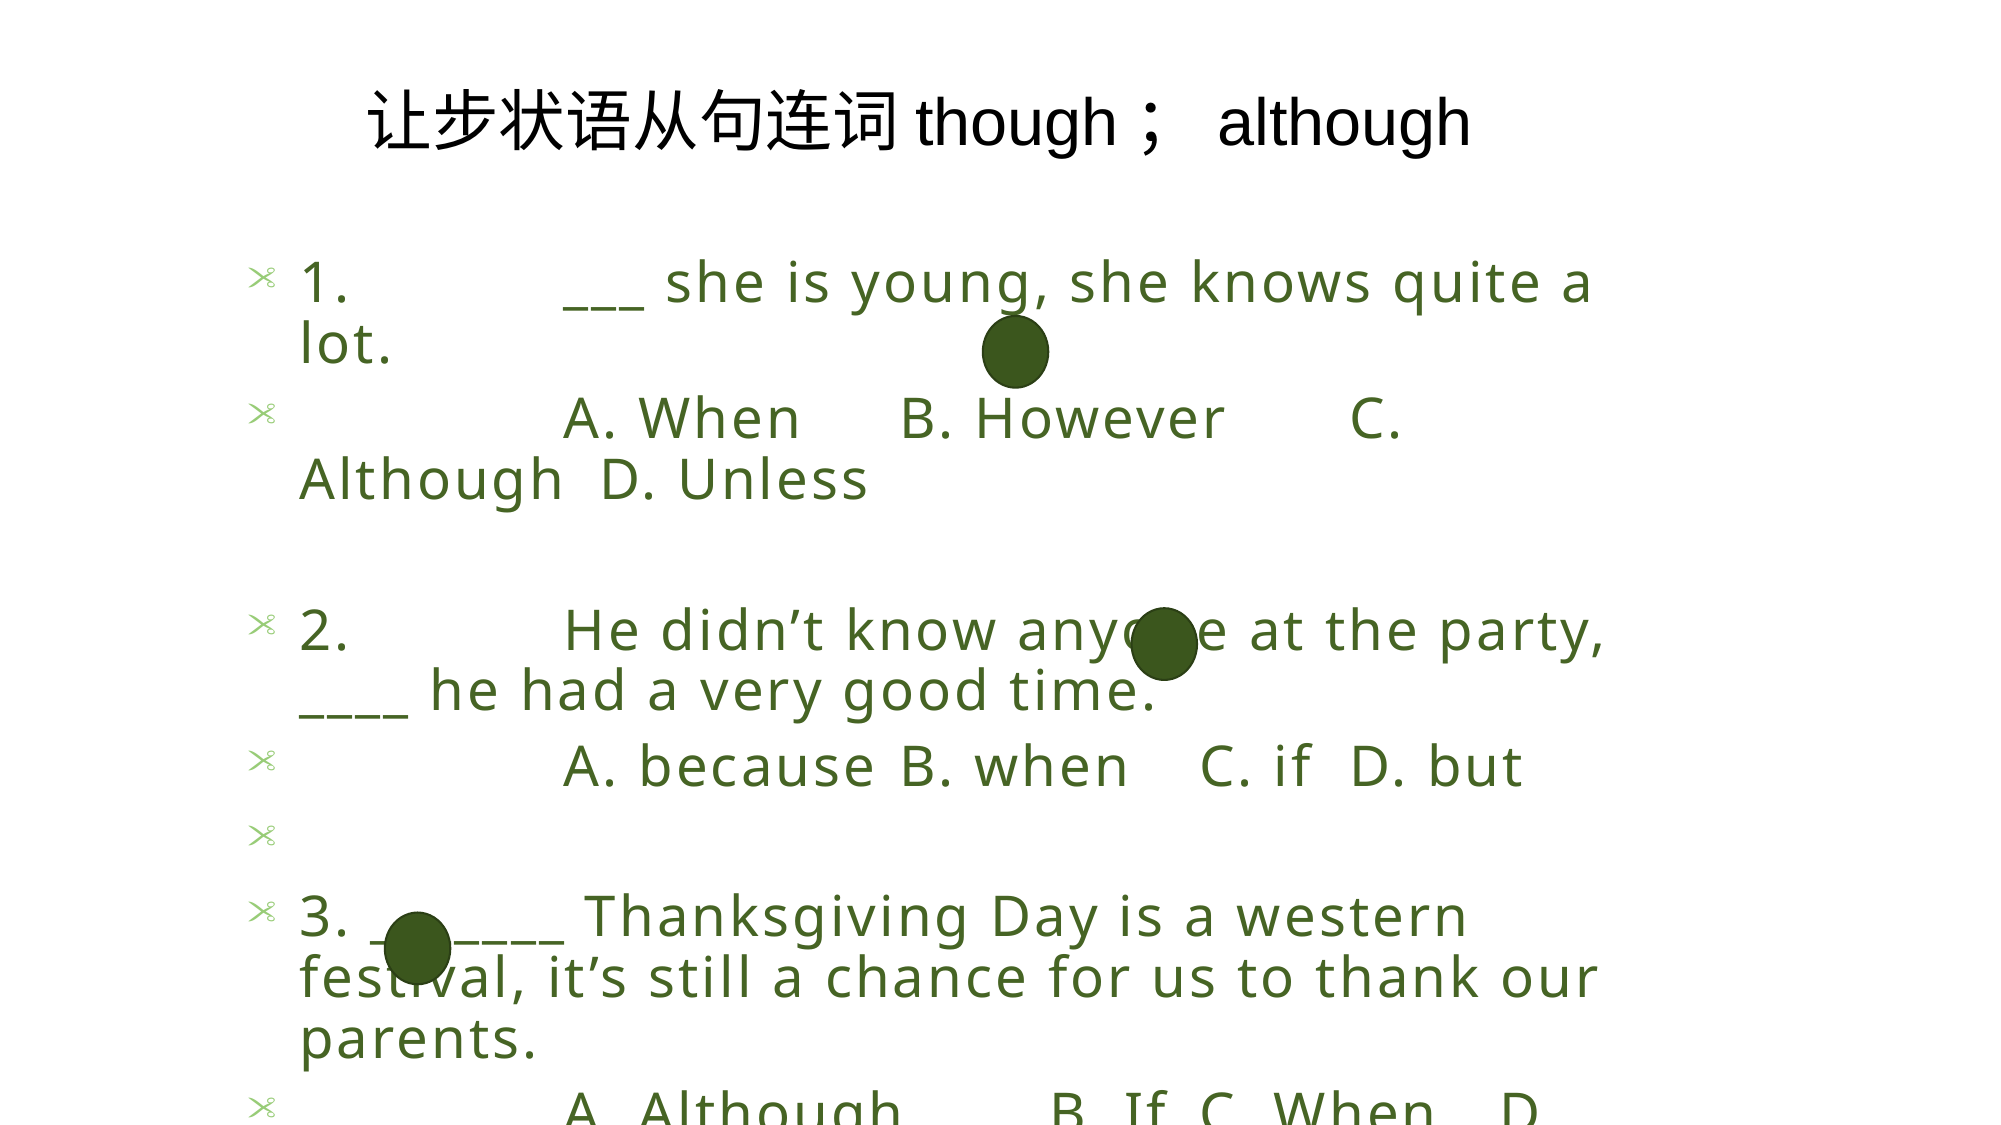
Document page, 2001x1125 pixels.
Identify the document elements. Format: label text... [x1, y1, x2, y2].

text_box [383, 911, 452, 986]
text_box [981, 314, 1050, 389]
title 让步状语从句连词though；although [350, 37, 1688, 200]
list 1. ___ she is young, she knows quite a lot. A. When B. However C. Although D. Unless 2. He didn’t know anyone at the party, ____ he had a very good time. A. because B. when C. if D. but 3. _______ Thanksgiving Day is a western festival, it’s still a chance for us to thank our parents. A. Although B. If C. When D. Because [232, 246, 1688, 985]
text_box [1130, 607, 1199, 681]
